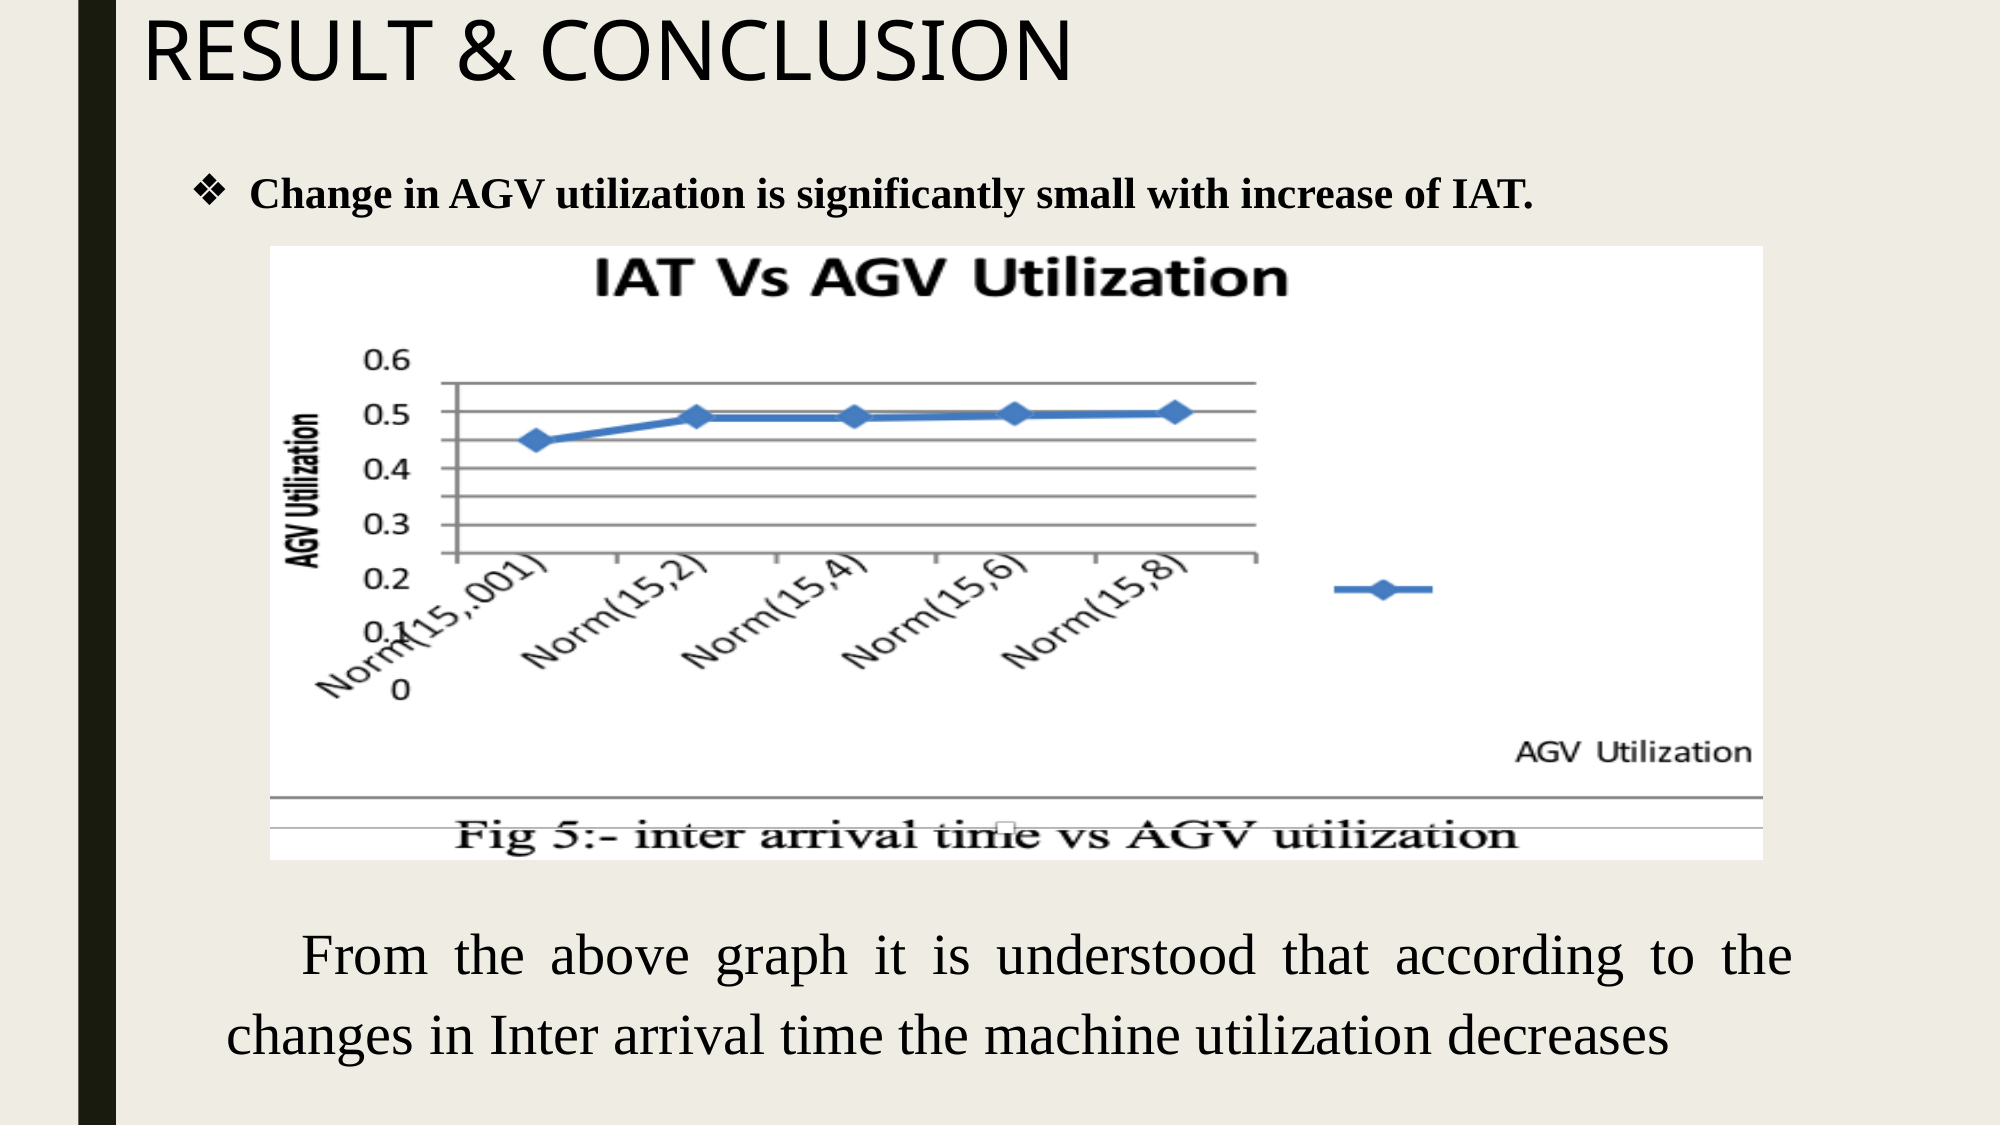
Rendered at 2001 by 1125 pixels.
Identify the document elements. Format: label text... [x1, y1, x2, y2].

picture [269, 246, 1763, 860]
list Change in AGV utilization is significantly small with ‎increase of IAT.‎ [159, 149, 1841, 460]
title RESULT & CONCLUSION [126, 21, 1151, 170]
text_box From the above graph it is understood that according to the changes in Inter arrival time ‎the machine utilization decreases [212, 898, 1809, 1074]
